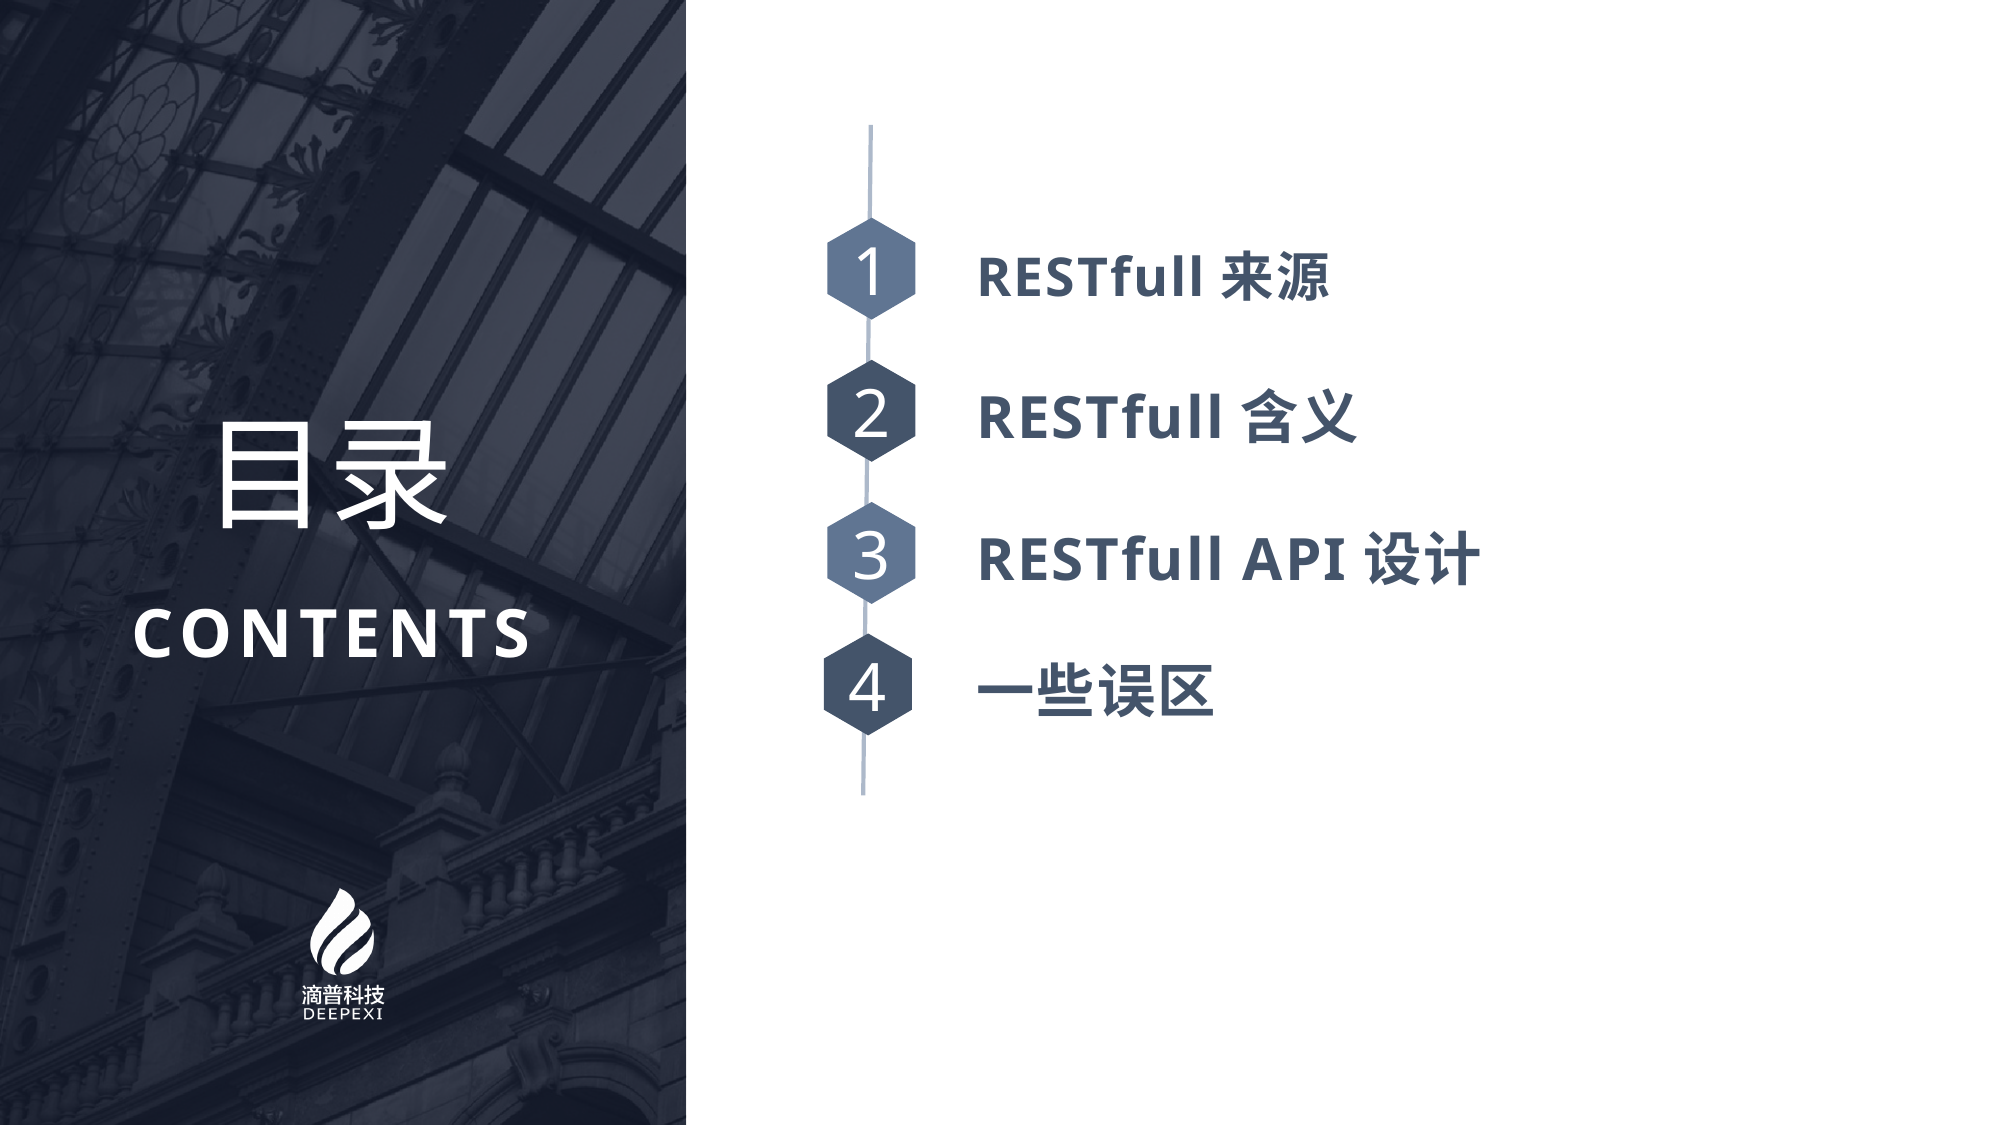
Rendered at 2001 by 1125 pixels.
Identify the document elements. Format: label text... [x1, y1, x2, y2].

text_box 4 [871, 635, 912, 734]
text_box 3 [871, 501, 916, 604]
text_box RESTfull来源 [947, 226, 1824, 320]
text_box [863, 124, 871, 796]
text_box 一些误区 [947, 642, 1824, 736]
text_box RESTfull含义 [947, 368, 1824, 462]
text_box 1 [827, 222, 863, 315]
picture [0, 0, 687, 1125]
text_box RESTfull API设计 [947, 510, 1824, 604]
text_box 2 [827, 364, 863, 457]
text_box 4 [823, 636, 863, 733]
text_box 2 [871, 359, 916, 462]
text_box 1 [871, 217, 916, 320]
text_box 3 [827, 506, 863, 599]
